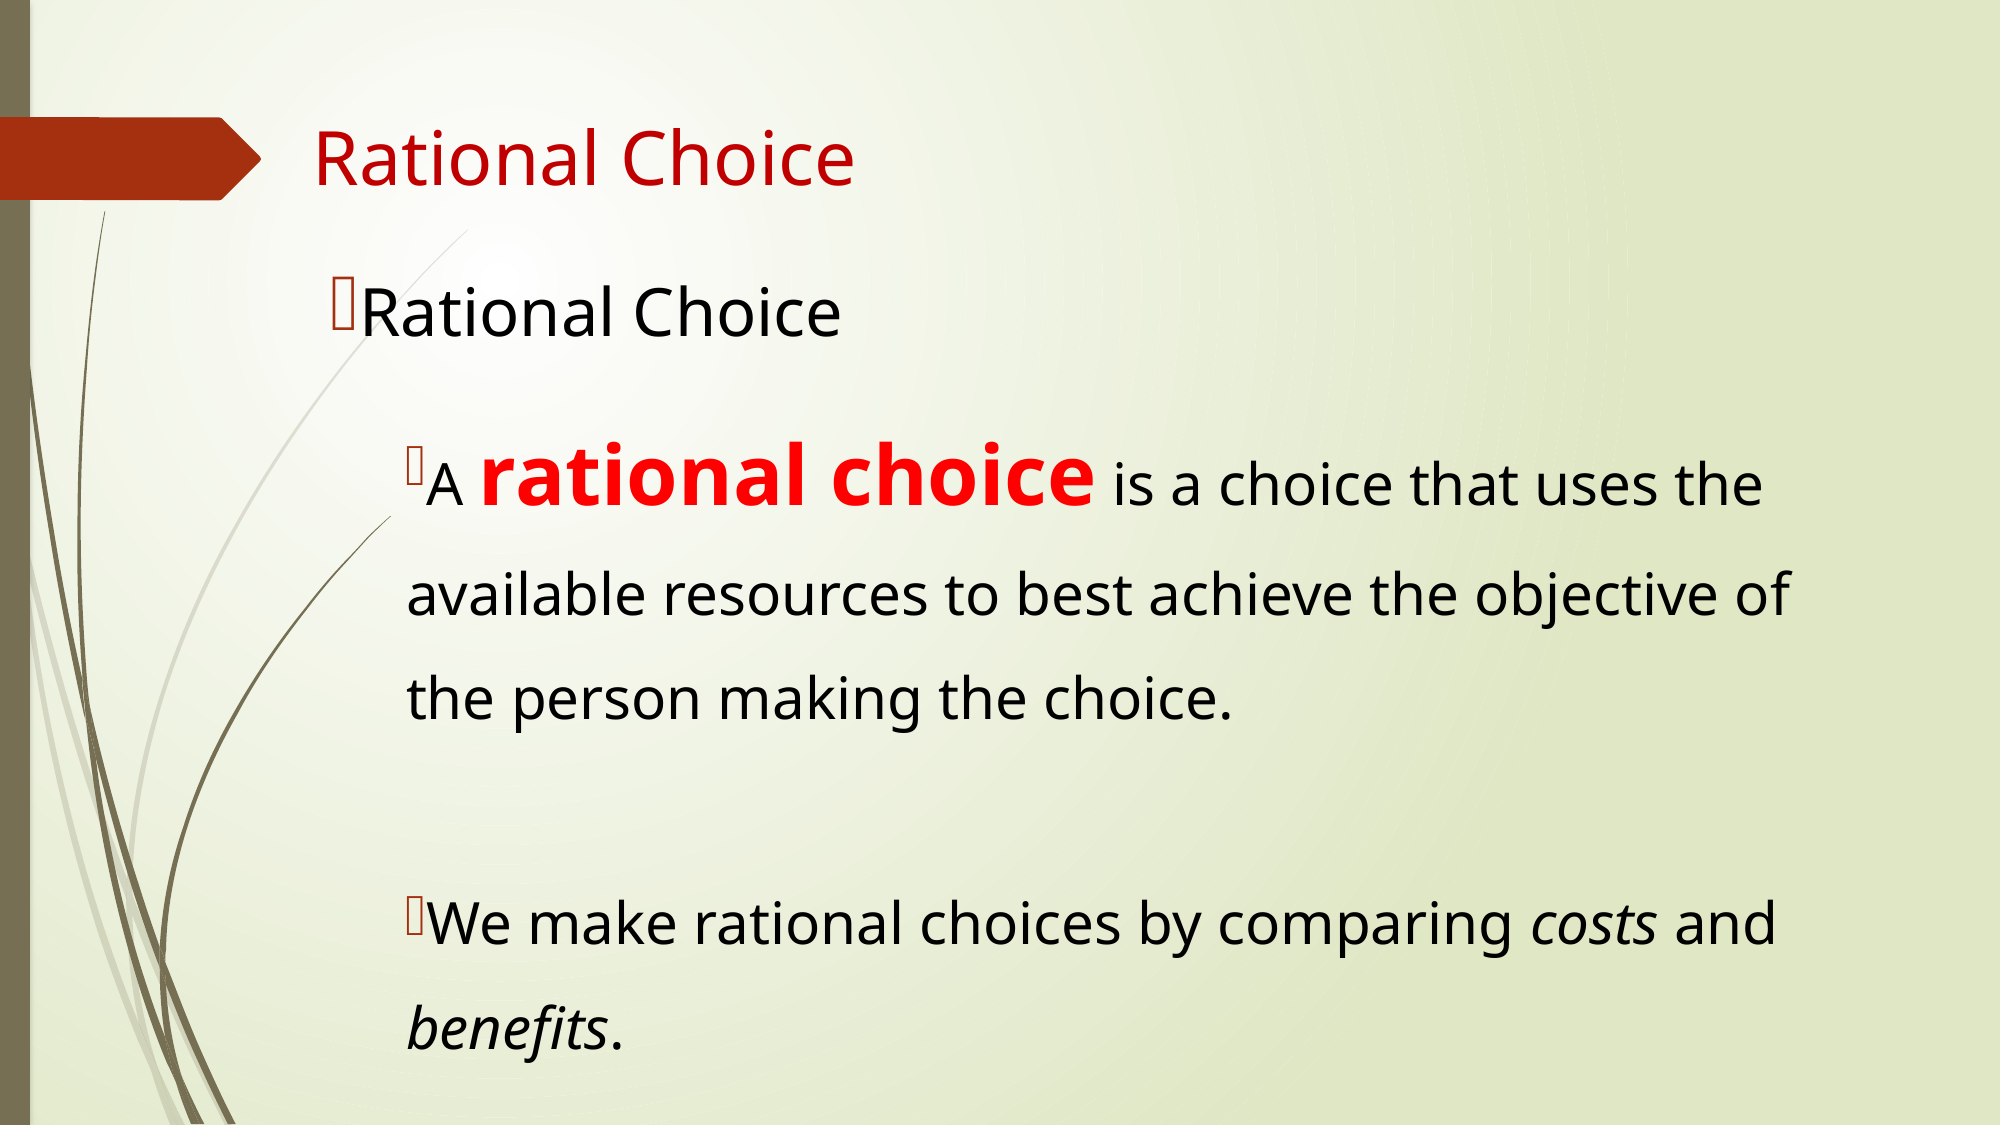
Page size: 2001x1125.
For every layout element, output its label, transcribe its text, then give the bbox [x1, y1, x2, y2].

list Rational Choice A rational choice is a choice that uses the available resources to best achieve the objective of the person making the choice. We make rational choices by comparing costs and benefits. [315, 271, 1888, 1074]
title Rational Choice [297, 102, 1888, 231]
